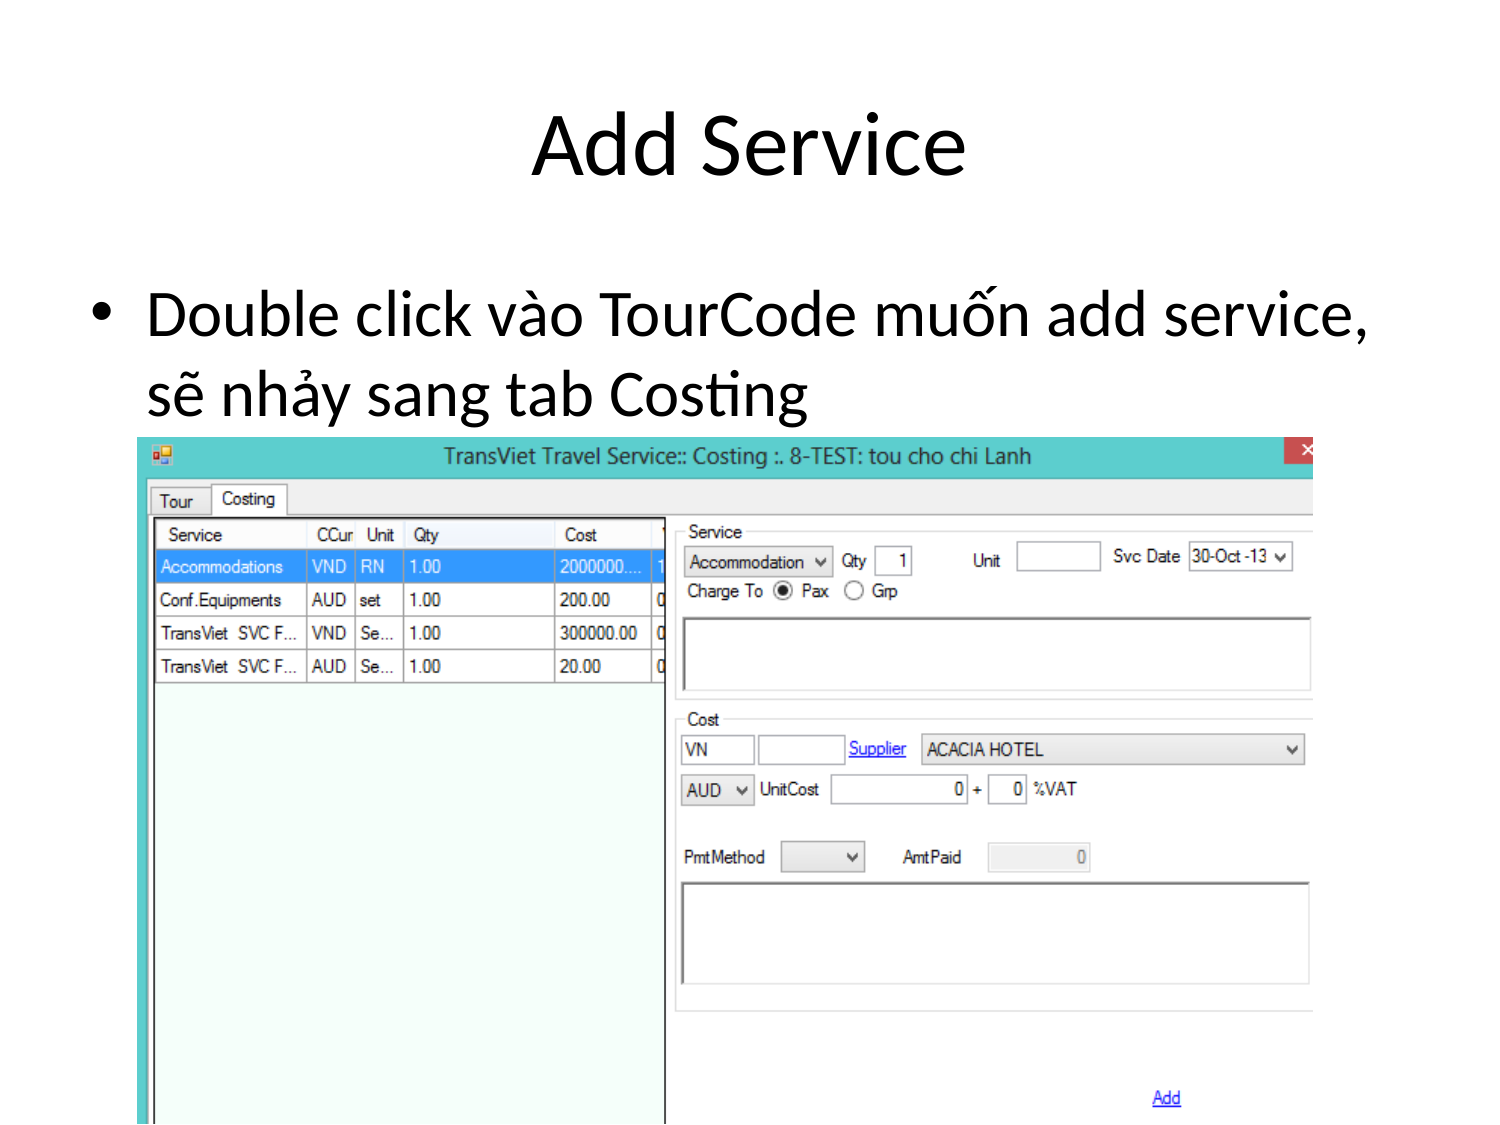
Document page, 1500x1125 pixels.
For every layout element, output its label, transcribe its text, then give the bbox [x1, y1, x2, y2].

picture [137, 437, 1313, 1124]
list Double click vào TourCode muốn add service, sẽ nhảy sang tab Costing [75, 262, 1425, 438]
title Add Service [75, 45, 1425, 233]
